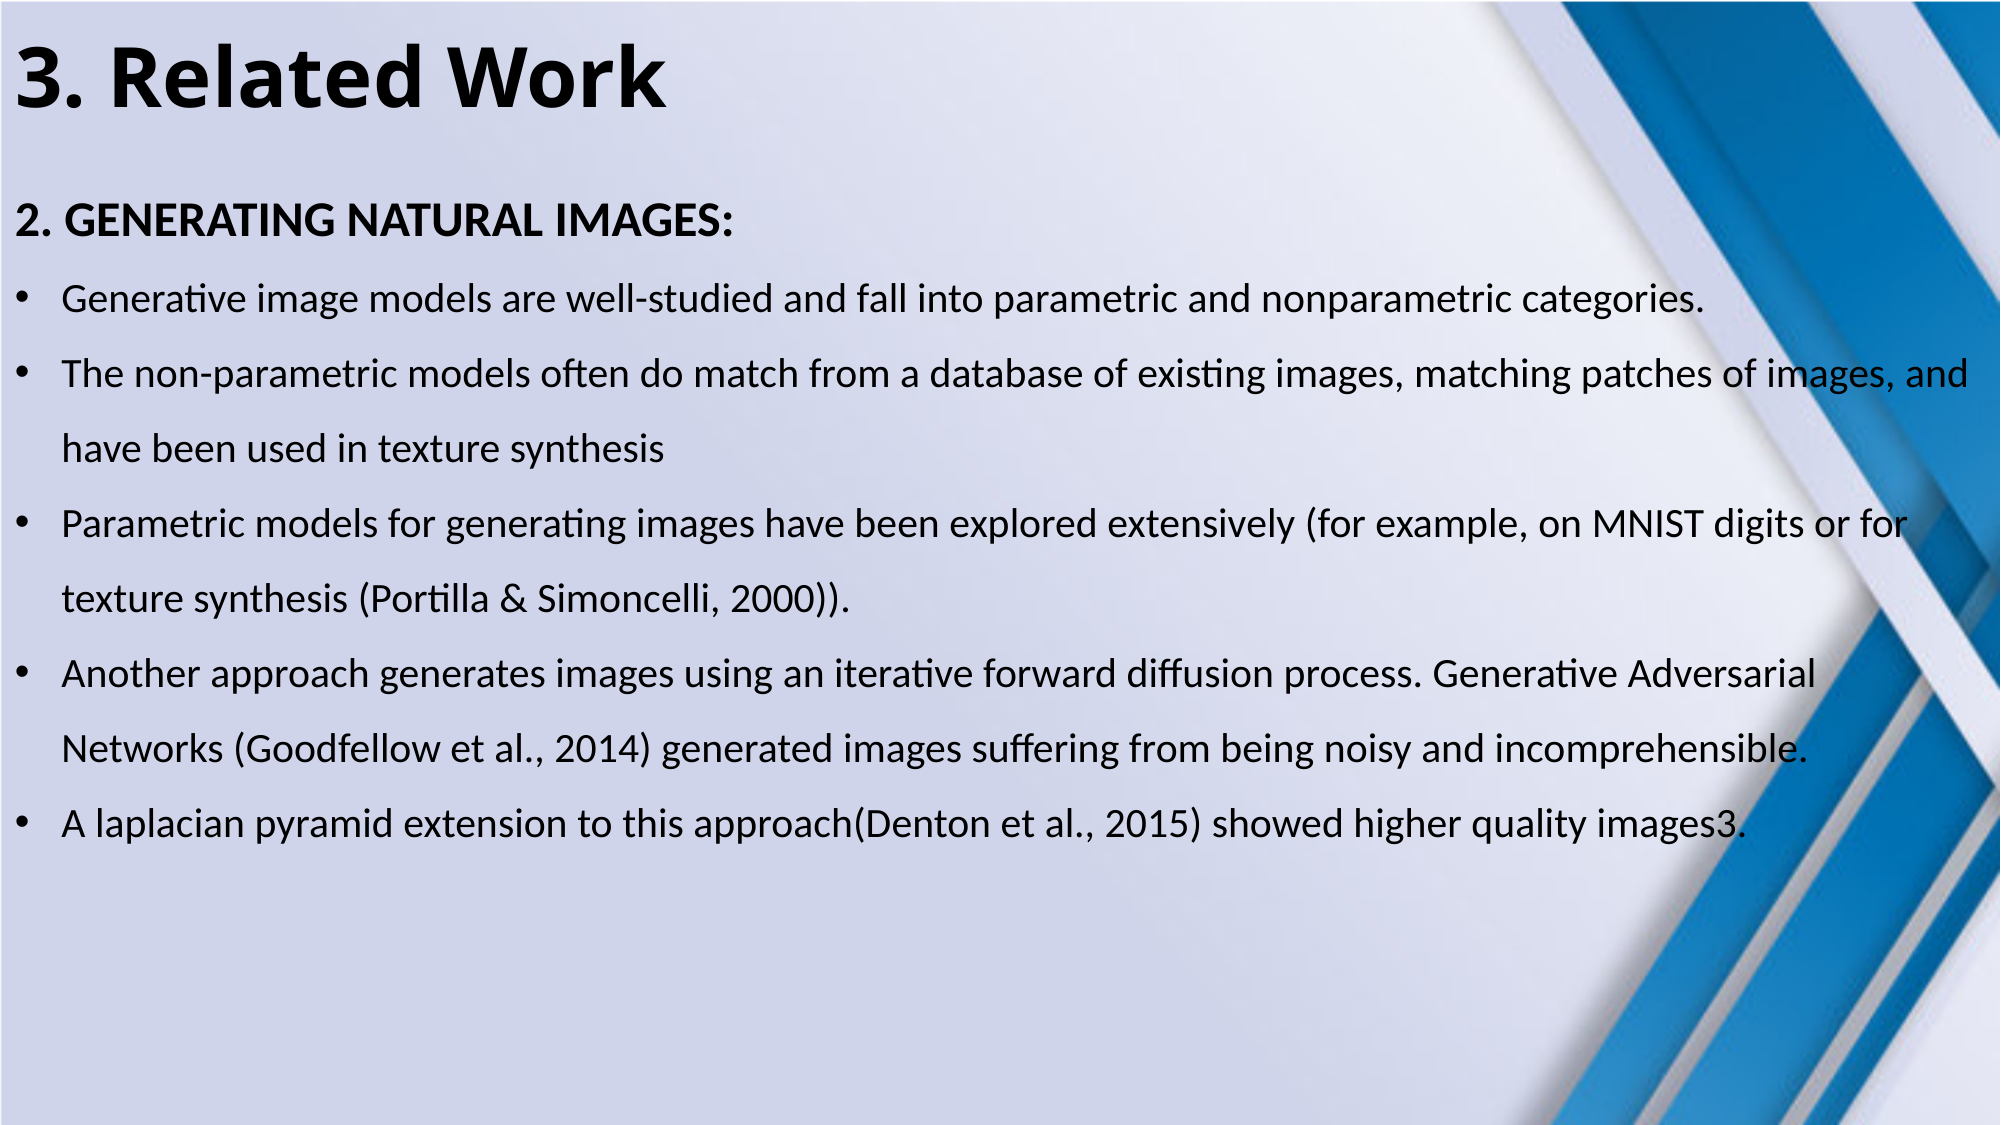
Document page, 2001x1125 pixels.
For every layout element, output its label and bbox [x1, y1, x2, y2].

list [0, 0, 2000, 1125]
